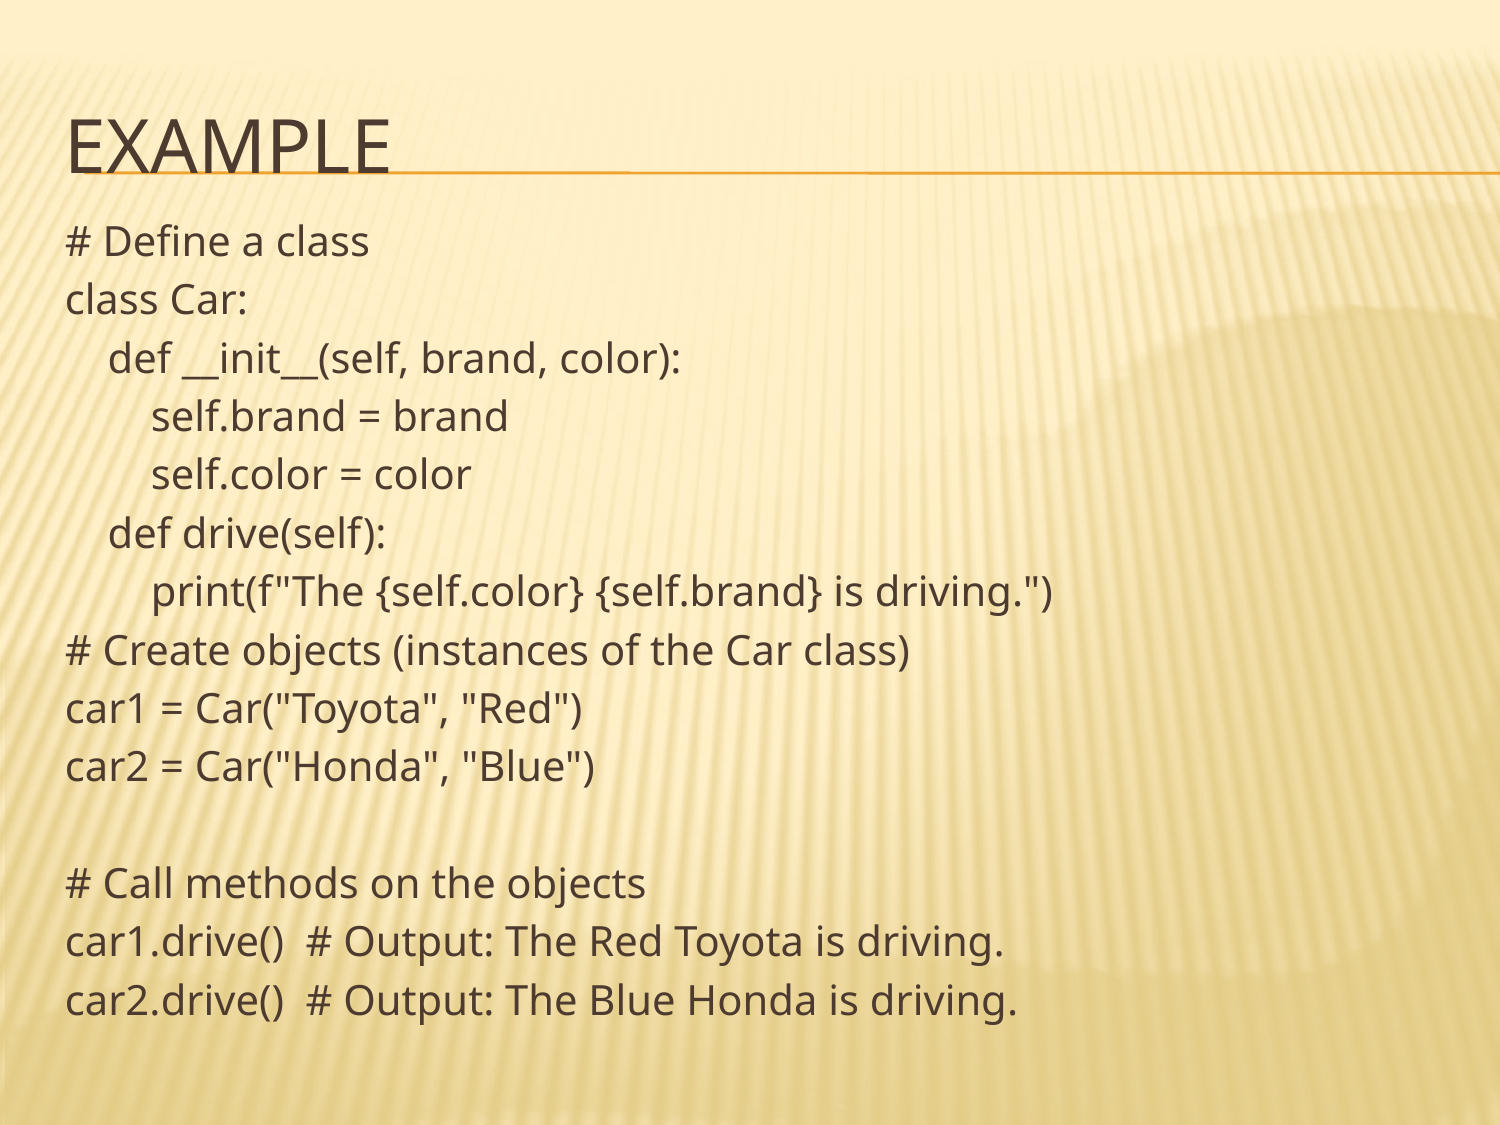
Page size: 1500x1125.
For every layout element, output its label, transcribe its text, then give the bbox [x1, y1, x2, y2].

list # Define a class class Car: def __init__(self, brand, color): self.brand = brand self.color = color def drive(self): print(f"The {self.color} {self.brand} is driving.") # Create objects (instances of the Car class) car1 = Car("Toyota", "Red") car2 = Car("Honda", "Blue") # Call methods on the objects car1.drive() # Output: The Red Toyota is driving. car2.drive() # Output: The Blue Honda is driving. [50, 207, 1475, 950]
title Example [50, 75, 1475, 207]
